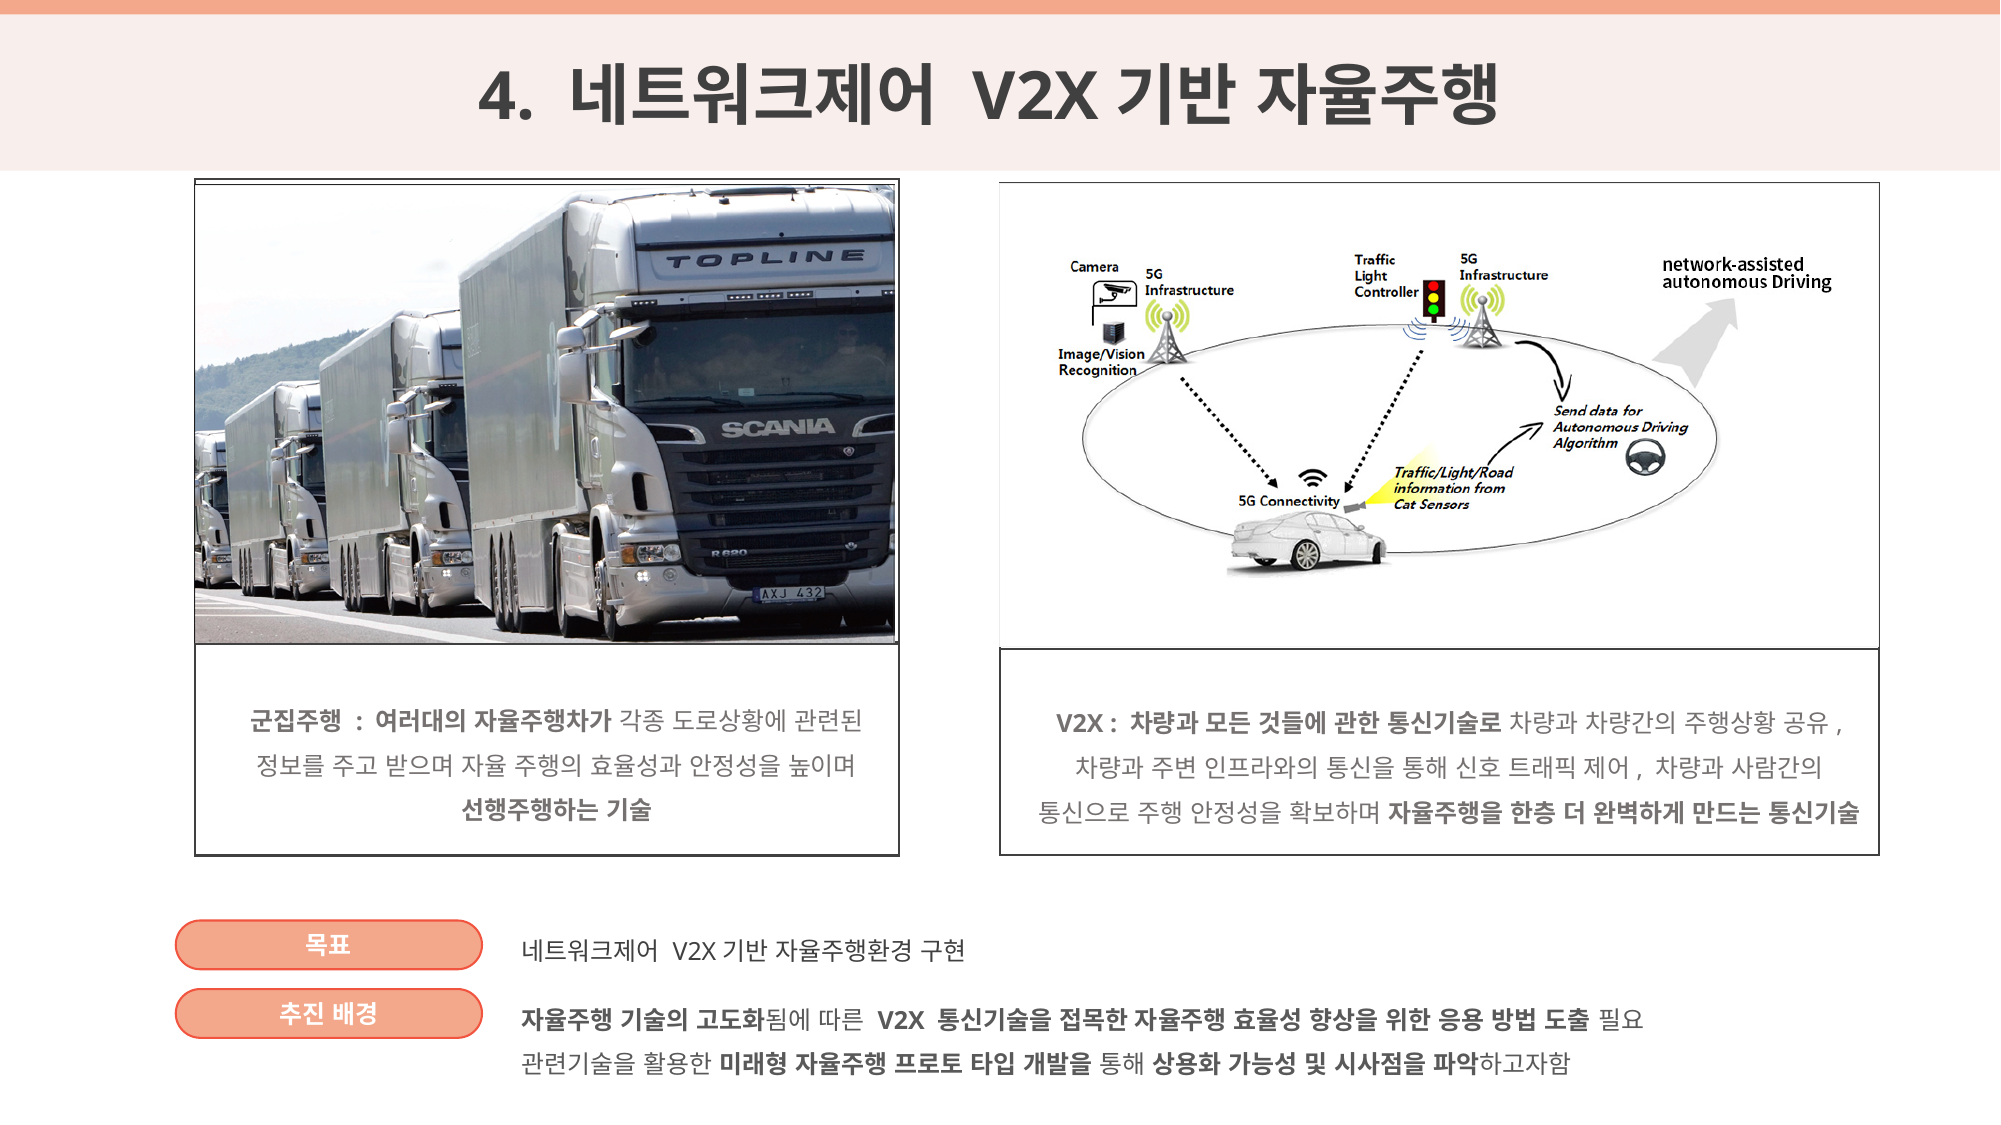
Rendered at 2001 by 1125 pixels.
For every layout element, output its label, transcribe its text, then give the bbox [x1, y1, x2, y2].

text_box 군집주행 : 여러대의 자율주행차가 각종 도로상황에 관련된 정보를 주고 받으며 자율 주행의 효율성과 안정성을 높이며 선행주행하는 기술 [194, 643, 900, 857]
text_box [194, 178, 900, 643]
text_box 목표 [175, 919, 483, 970]
text_box [0, 0, 2000, 13]
text_box V2X : 차량과 모든 것들에 관한 통신기술로 차량과 차량간의 주행상황 공유, 차량과 주변 인프라와의 통신을 통해 신호 트래픽 제어, 차량과 사람간의 통신으로 주행 안정성을 확보하며 자율주행을 한층 더 완벽하게 만드는 통신기술 [999, 648, 1880, 856]
text_box 추진 배경 [175, 988, 483, 1039]
picture [194, 184, 895, 644]
text_box 네트워크제어 V2X기반 자율주행환경 구현 [506, 913, 1657, 973]
picture [999, 183, 1879, 647]
text_box 자율주행 기술의 고도화됨에 따른 V2X 통신기술을 접목한 자율주행 효율성 향상을 위한 응용 방법 도출 필요 관련기술을 활용한 미래형 자율주행 프로토 타입 개발을 통해 상용화 가능성 및 시사점을 파악하고자함 [506, 981, 1841, 1087]
text_box 4. 네트워크제어 V2X기반 자율주행 [0, 13, 2000, 172]
